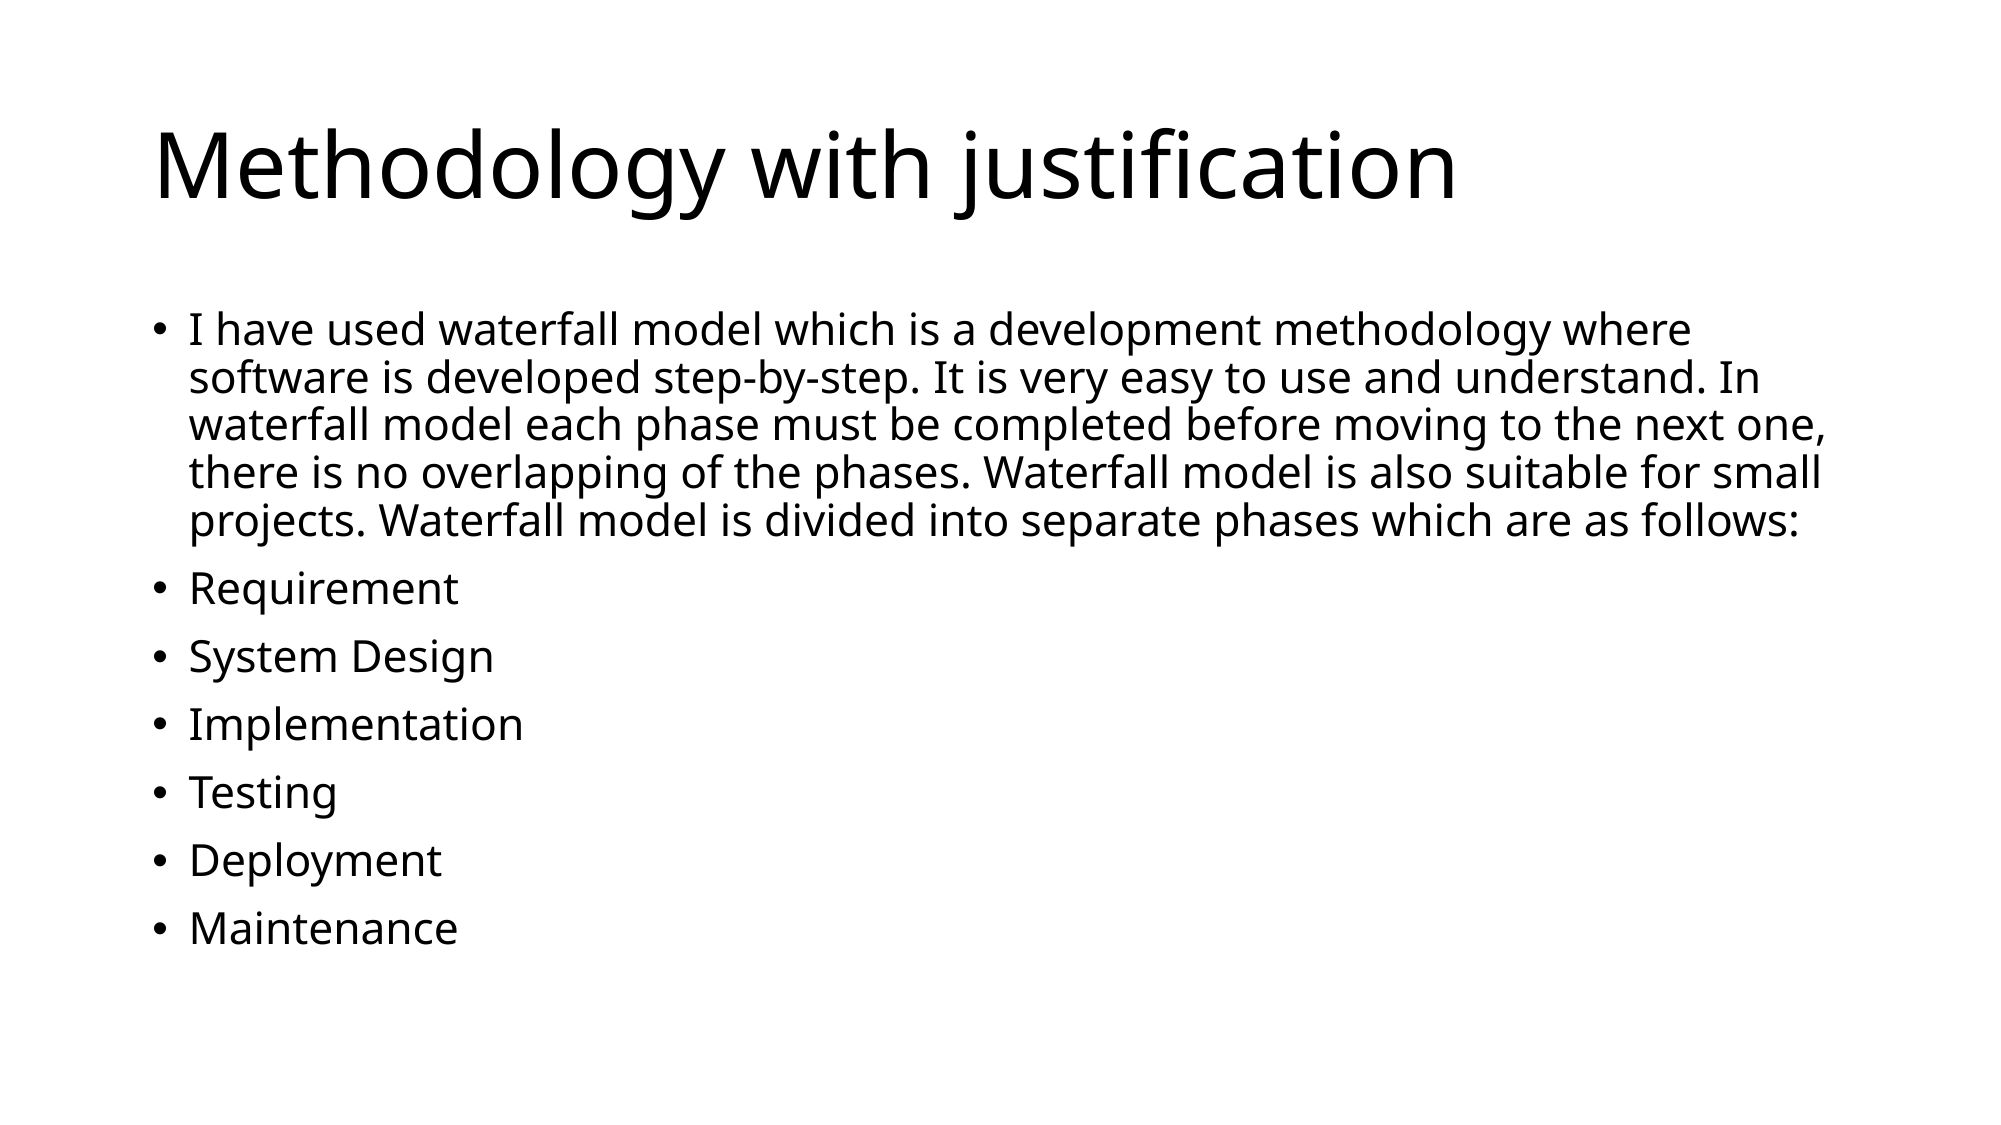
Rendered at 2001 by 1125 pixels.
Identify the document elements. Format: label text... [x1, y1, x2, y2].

title Methodology with justification [137, 59, 1863, 278]
list I have used waterfall model which is a development methodology where software is developed step-by-step. It is very easy to use and understand. In waterfall model each phase must be completed before moving to the next one, there is no overlapping of the phases. Waterfall model is also suitable for small projects. Waterfall model is divided into separate phases which are as follows: Requirement System Design Implementation Testing Deployment Maintenance [137, 299, 1863, 1014]
